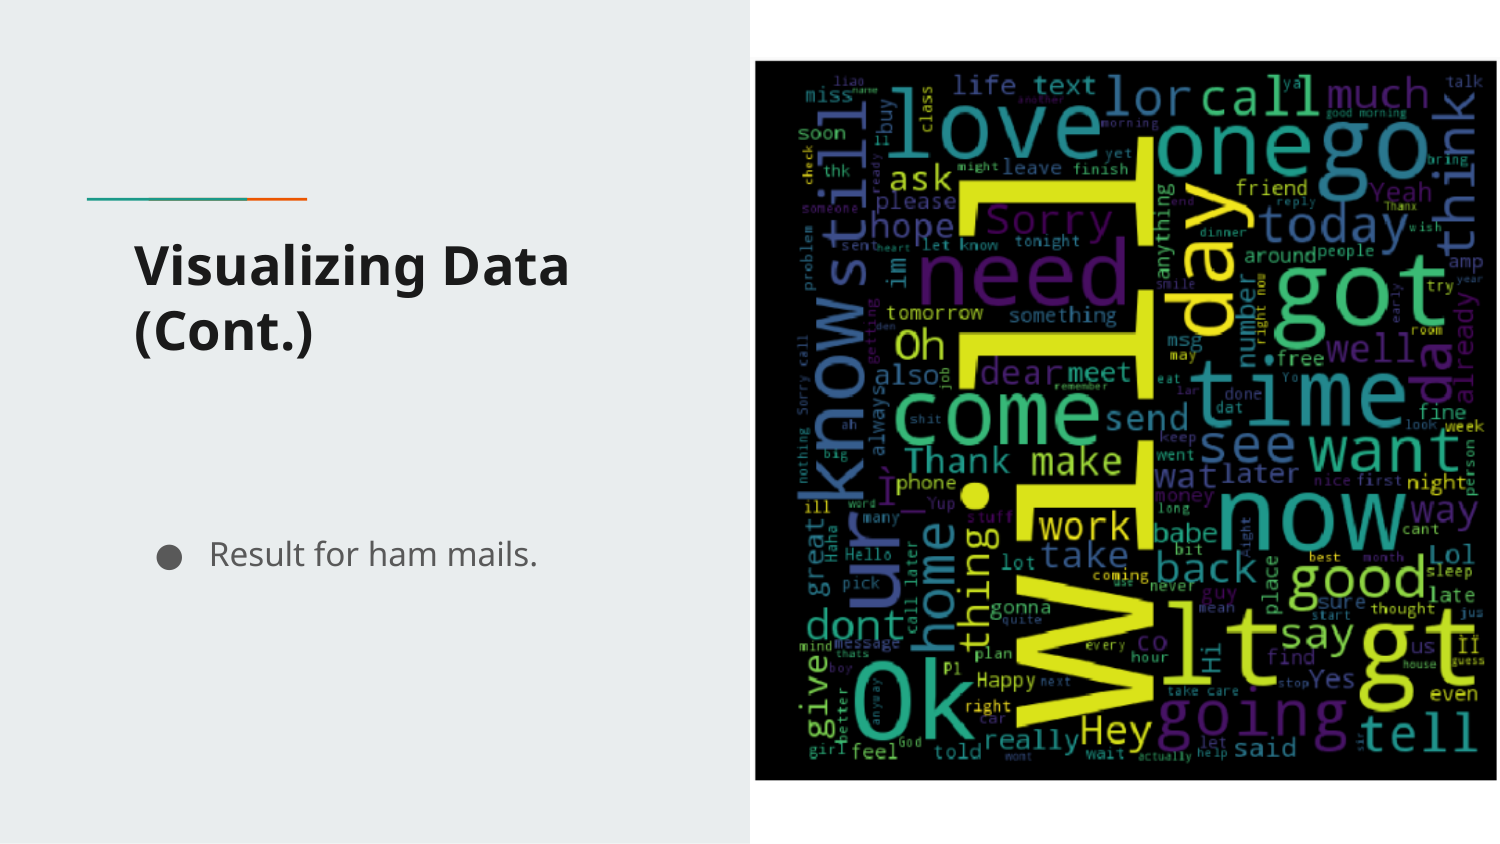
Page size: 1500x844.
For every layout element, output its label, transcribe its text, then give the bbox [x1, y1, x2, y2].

title Visualizing Data (Cont.) [119, 216, 662, 494]
subtitle Result for ham mails. [118, 518, 661, 644]
picture [749, 57, 1500, 787]
